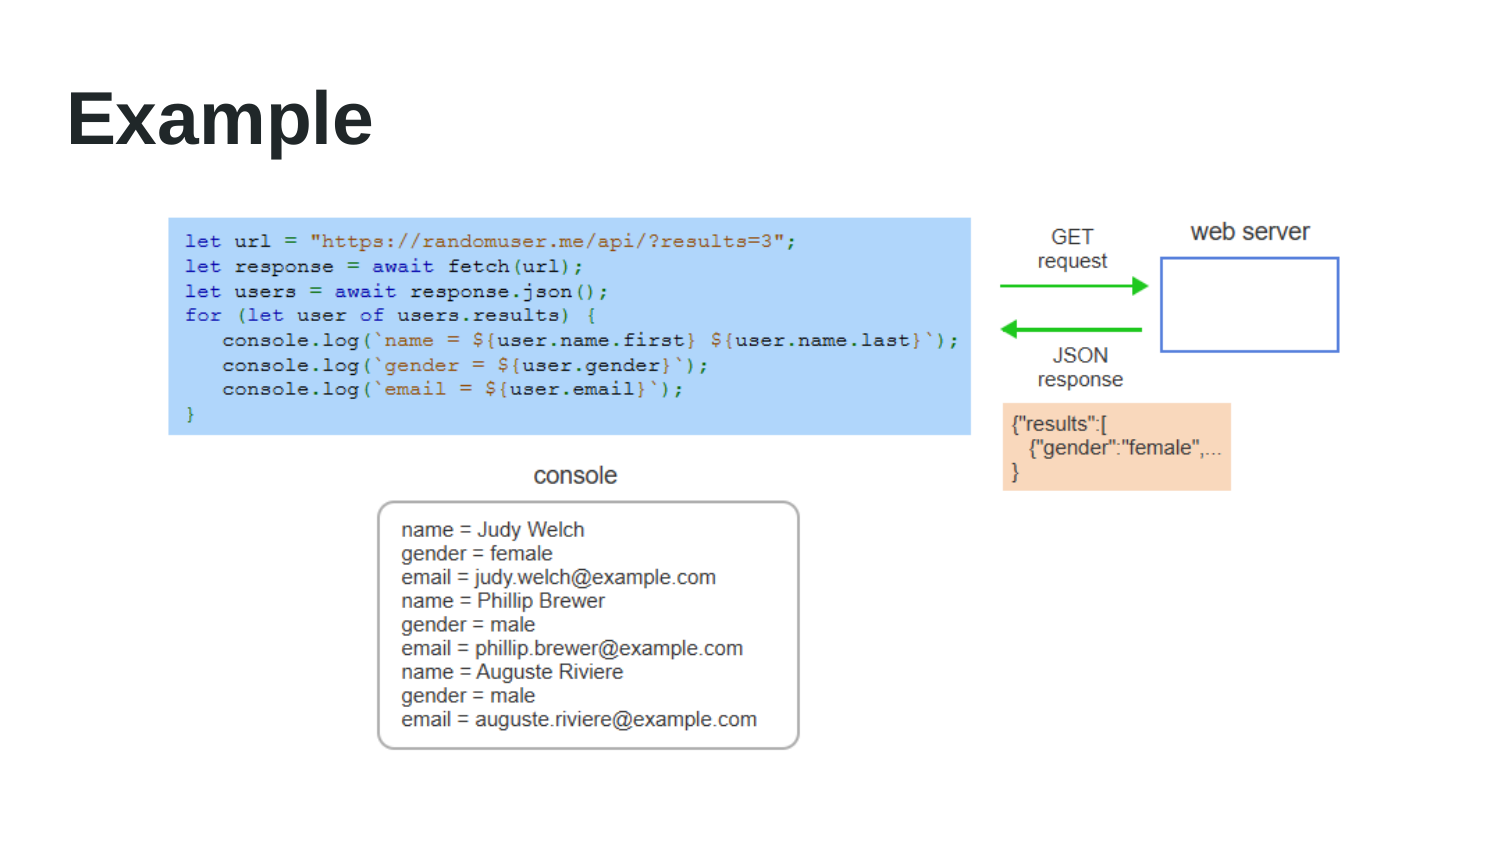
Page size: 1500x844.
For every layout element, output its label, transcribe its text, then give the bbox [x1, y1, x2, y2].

title Example [51, 72, 1449, 167]
picture [144, 197, 1356, 771]
